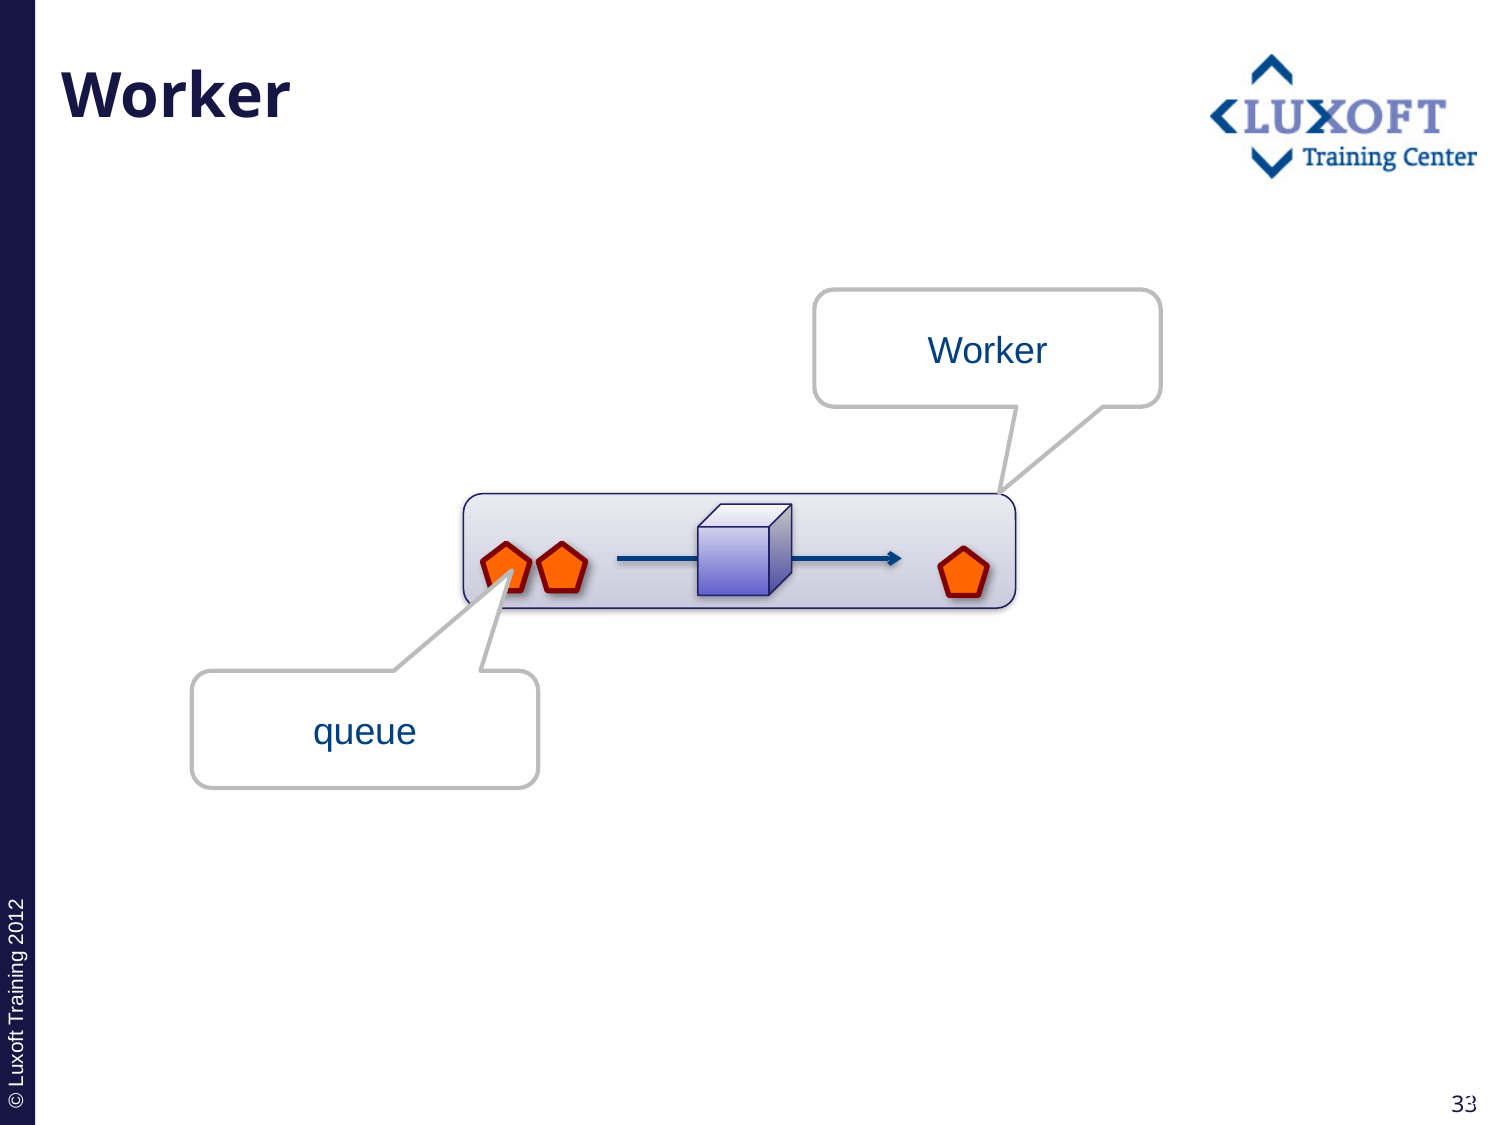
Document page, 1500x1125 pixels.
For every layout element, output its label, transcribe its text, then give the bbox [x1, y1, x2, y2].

text_box [697, 503, 793, 557]
text_box [937, 546, 990, 598]
text_box Worker [812, 287, 1163, 496]
text_box [480, 541, 533, 593]
text_box [536, 541, 588, 593]
picture [1210, 54, 1477, 179]
text_box [462, 492, 1017, 609]
text_box queue [189, 568, 541, 791]
text_box [697, 567, 793, 597]
title Worker [46, 20, 1397, 165]
text_box [701, 505, 788, 526]
